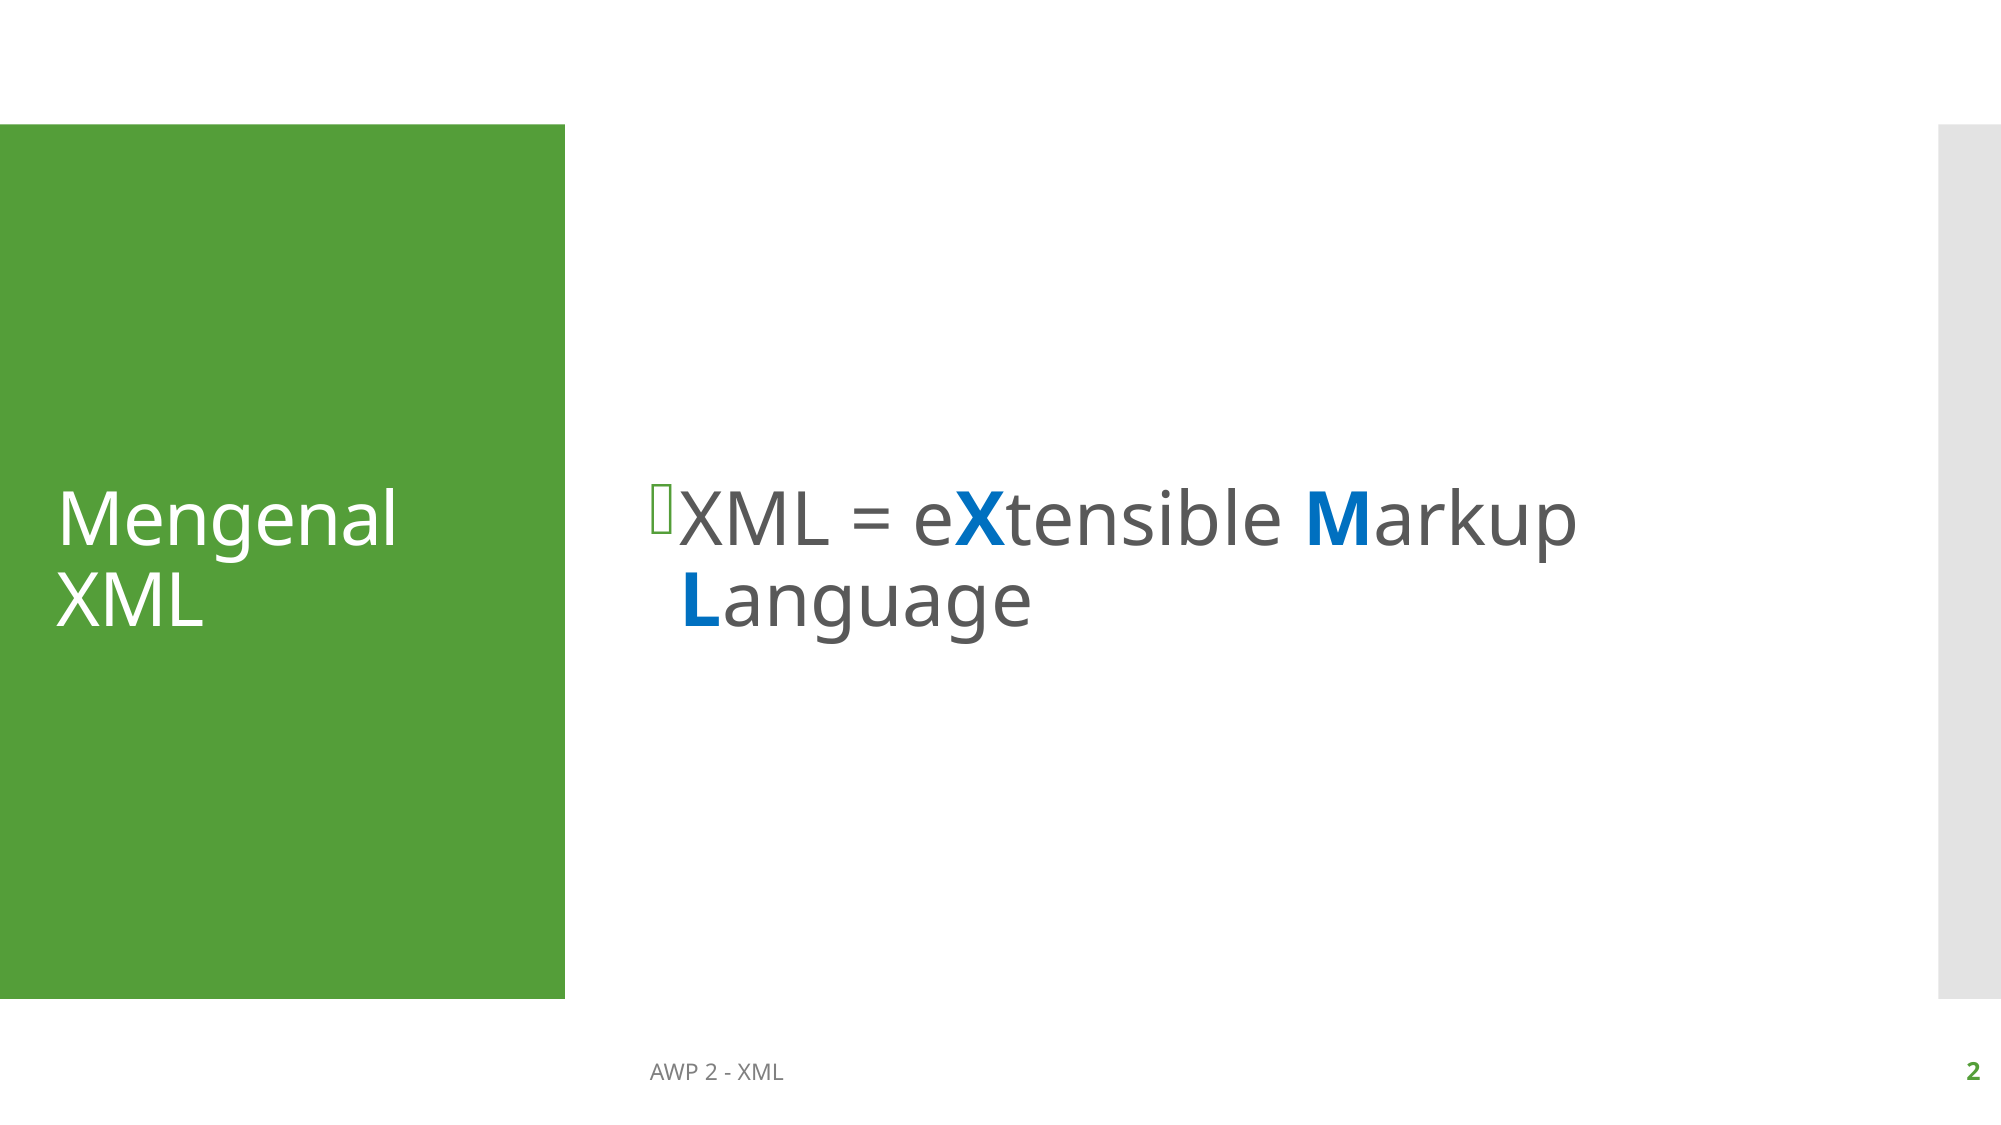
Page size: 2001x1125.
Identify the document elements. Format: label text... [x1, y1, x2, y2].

footer AWP 2 - XML [634, 1042, 1605, 1103]
list XML = eXtensible Markup Language [634, 141, 1835, 982]
title Mengenal XML [41, 184, 525, 940]
slide_number 2 [1744, 1042, 1996, 1103]
